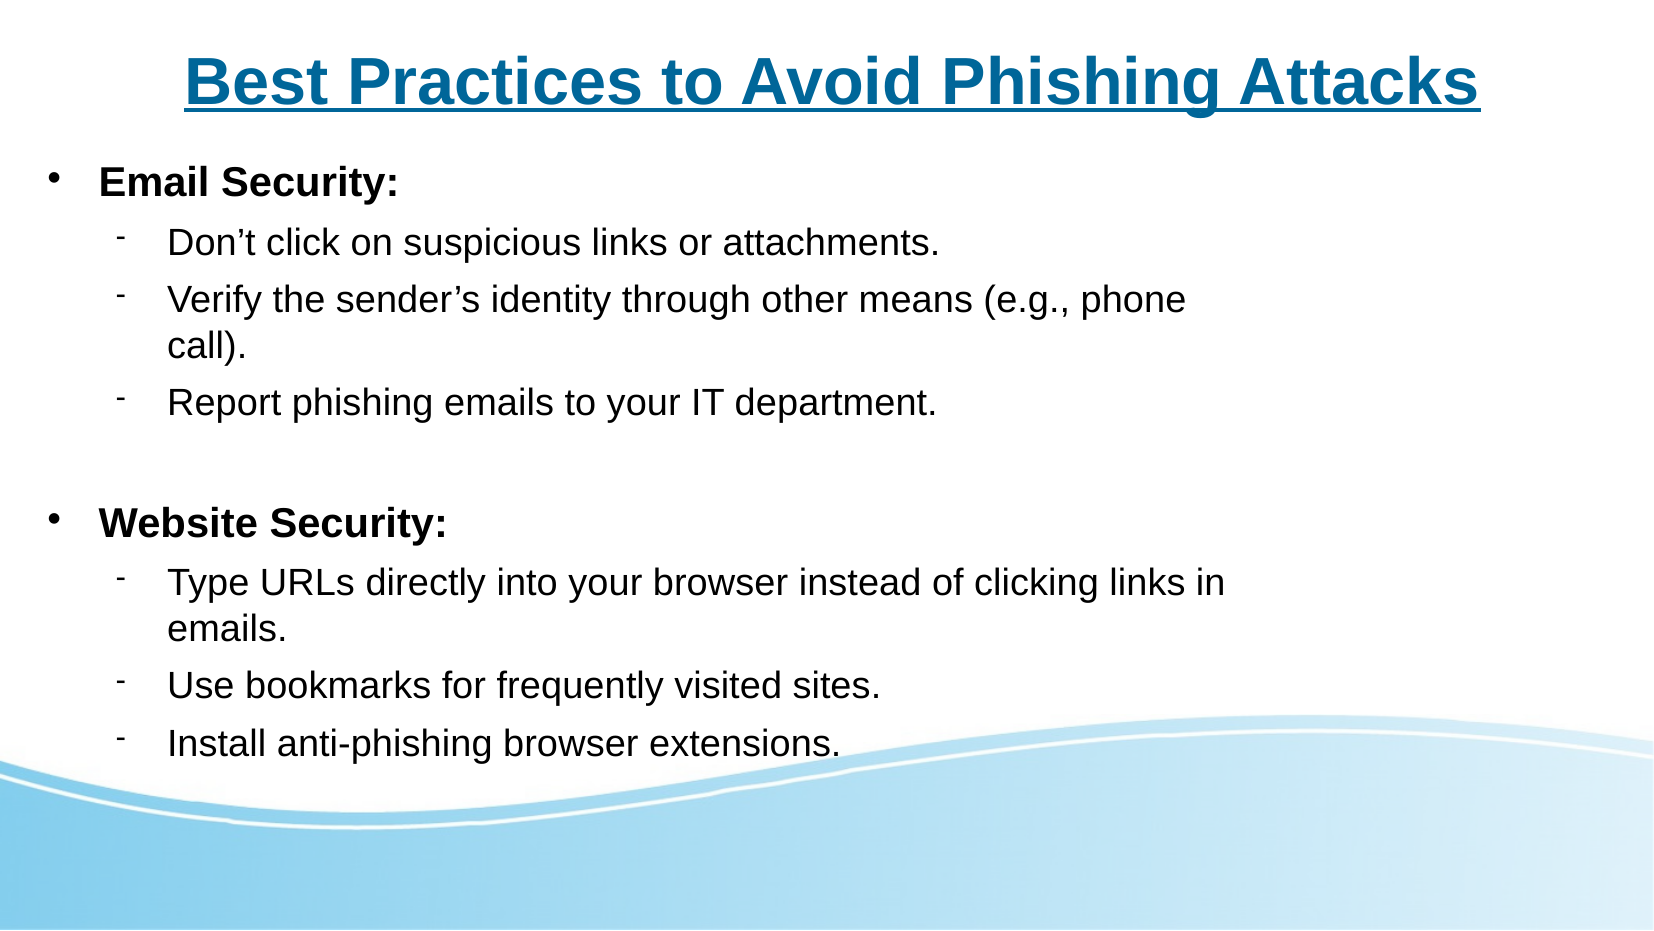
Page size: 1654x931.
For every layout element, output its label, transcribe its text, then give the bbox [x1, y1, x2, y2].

text_box Best Practices to Avoid Phishing Attacks [11, 37, 1654, 118]
text_box Email Security: Don’t click on suspicious links or attachments. Verify the sender’s identity through other means (e.g., phone call). Report phishing emails to your IT department. Website Security: Type URLs directly into your browser instead of clicking links in emails. Use bookmarks for frequently visited sites. Install anti-phishing browser extensions. [30, 155, 1245, 765]
